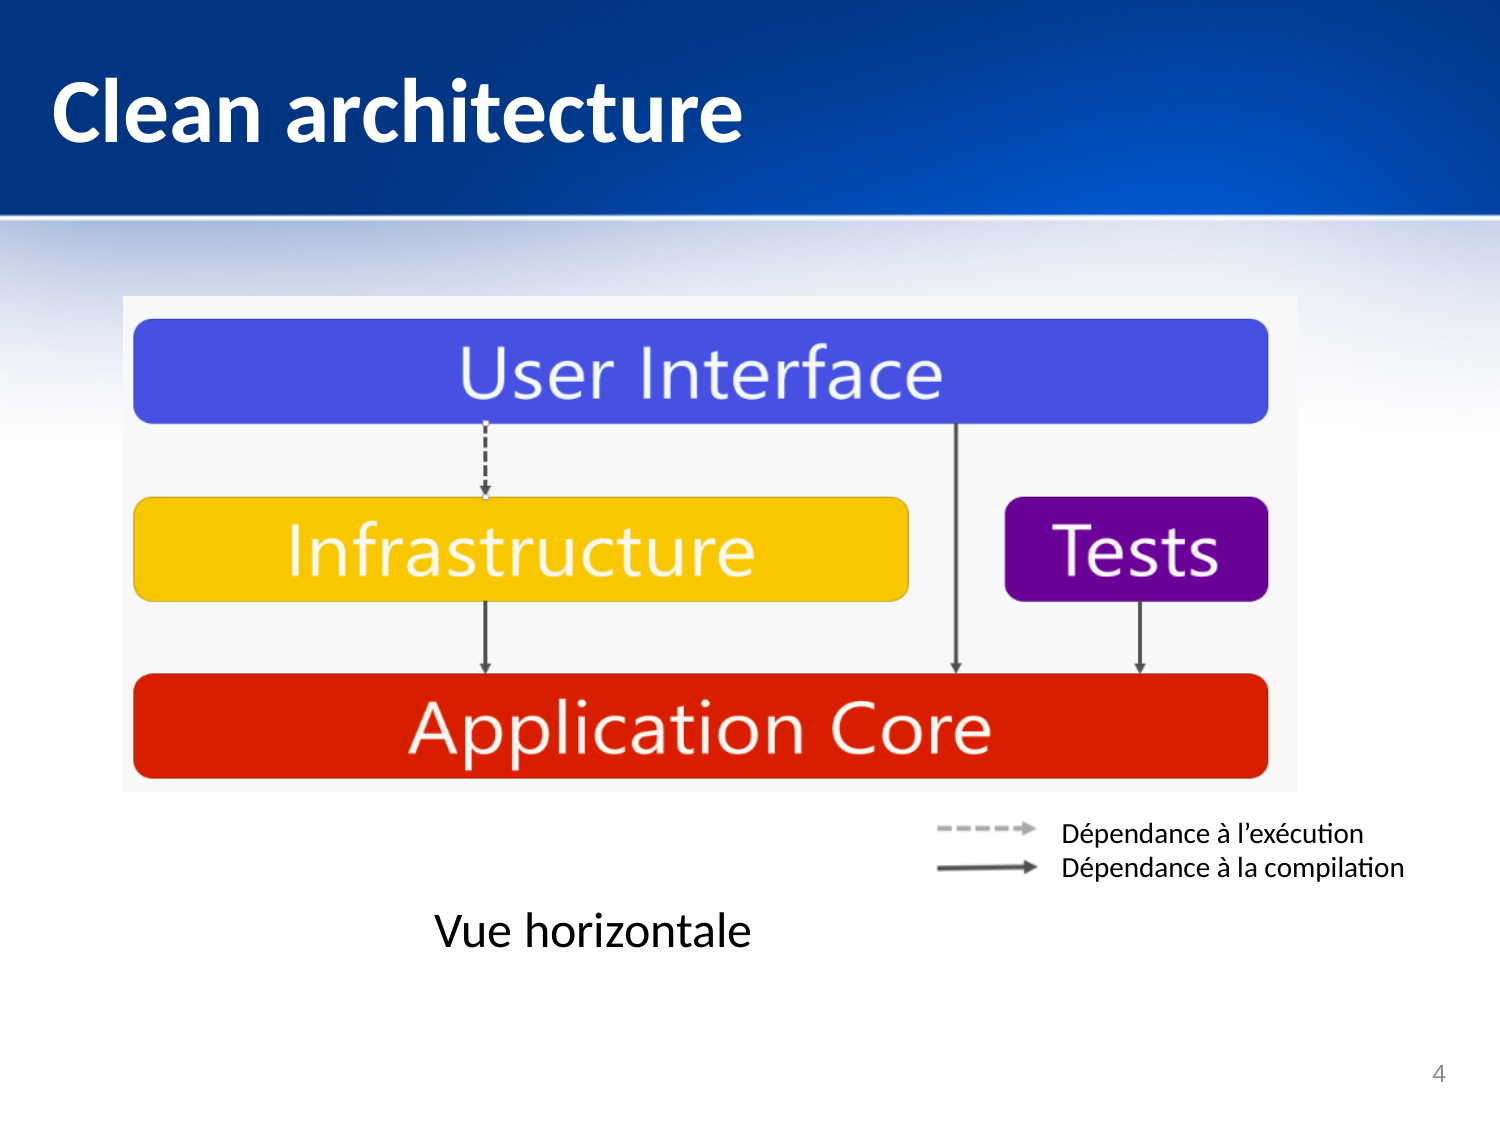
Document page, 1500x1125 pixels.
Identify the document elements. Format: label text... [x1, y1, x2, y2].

text_box Dépendance à la compilation [1063, 841, 1427, 891]
text_box Vue horizontale [419, 890, 769, 966]
title Clean architecture [37, 12, 1225, 200]
picture [0, 0, 1500, 1125]
text_box Dépendance à l’exécution [1064, 807, 1386, 857]
slide_number 4 [1111, 1042, 1462, 1103]
